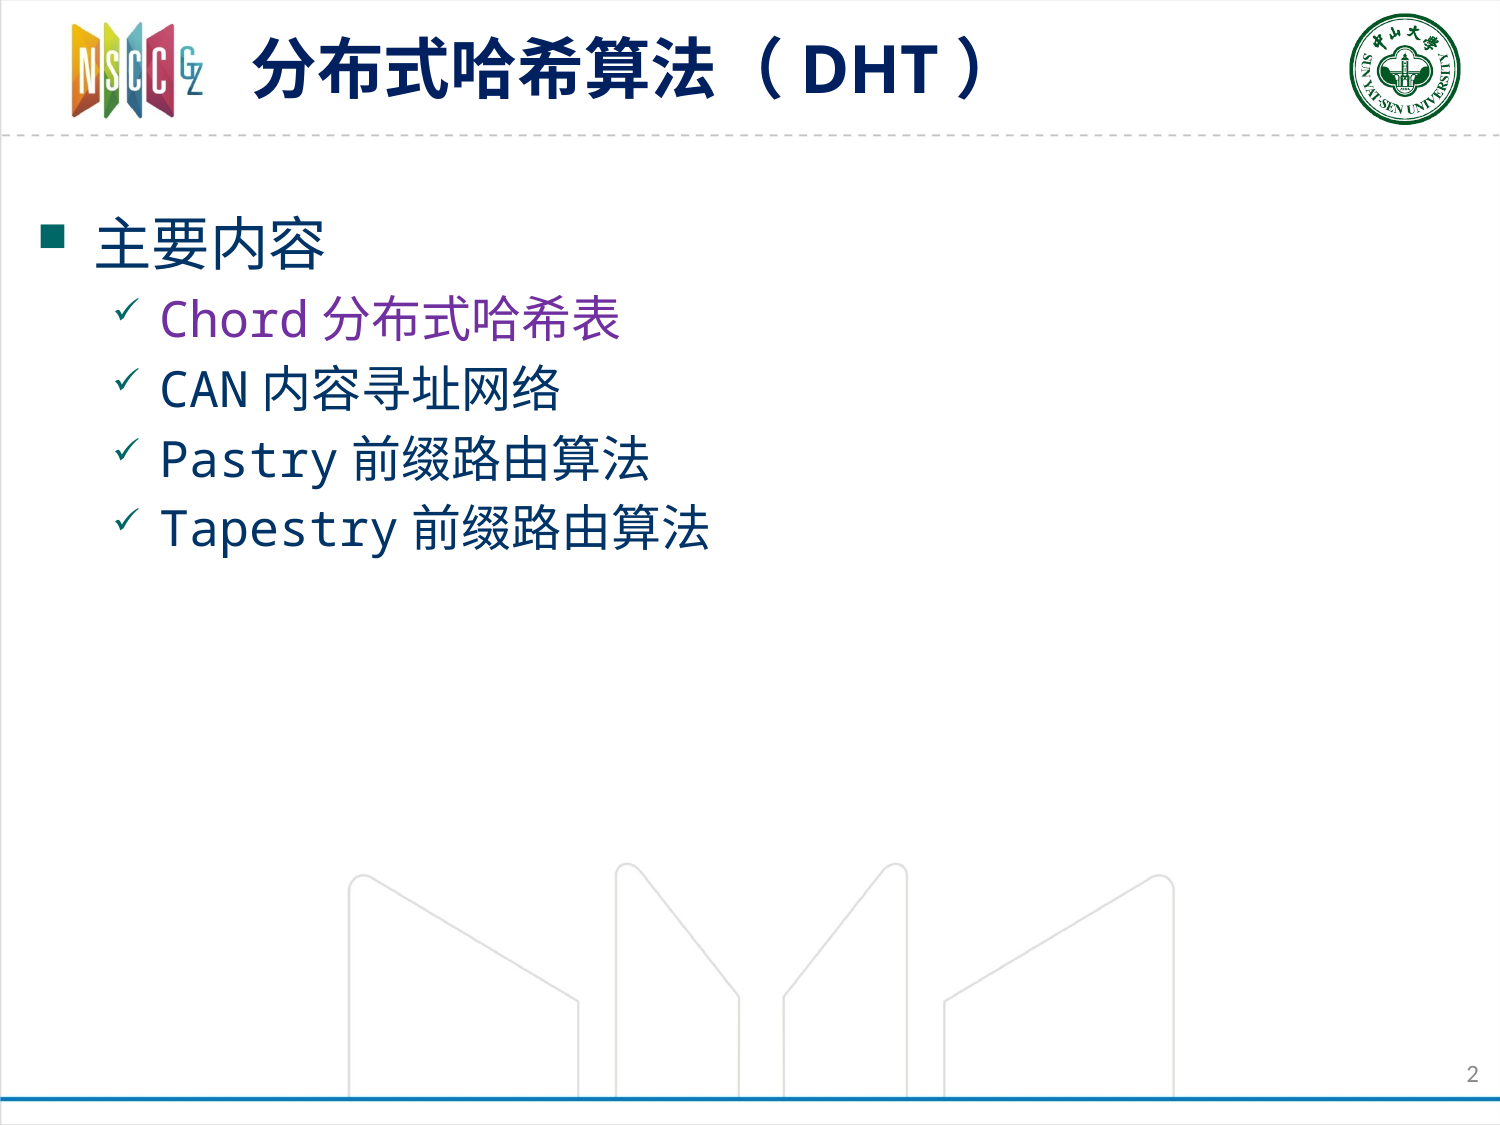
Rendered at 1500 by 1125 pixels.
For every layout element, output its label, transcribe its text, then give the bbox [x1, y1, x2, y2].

slide_number 2 [1144, 1042, 1495, 1103]
text_box 主要内容 Chord分布式哈希表 CAN内容寻址网络 Pastry前缀路由算法 Tapestry前缀路由算法 [22, 199, 1459, 941]
picture [0, 0, 1500, 1125]
text_box 分布式哈希算法（DHT） [235, 18, 1176, 114]
